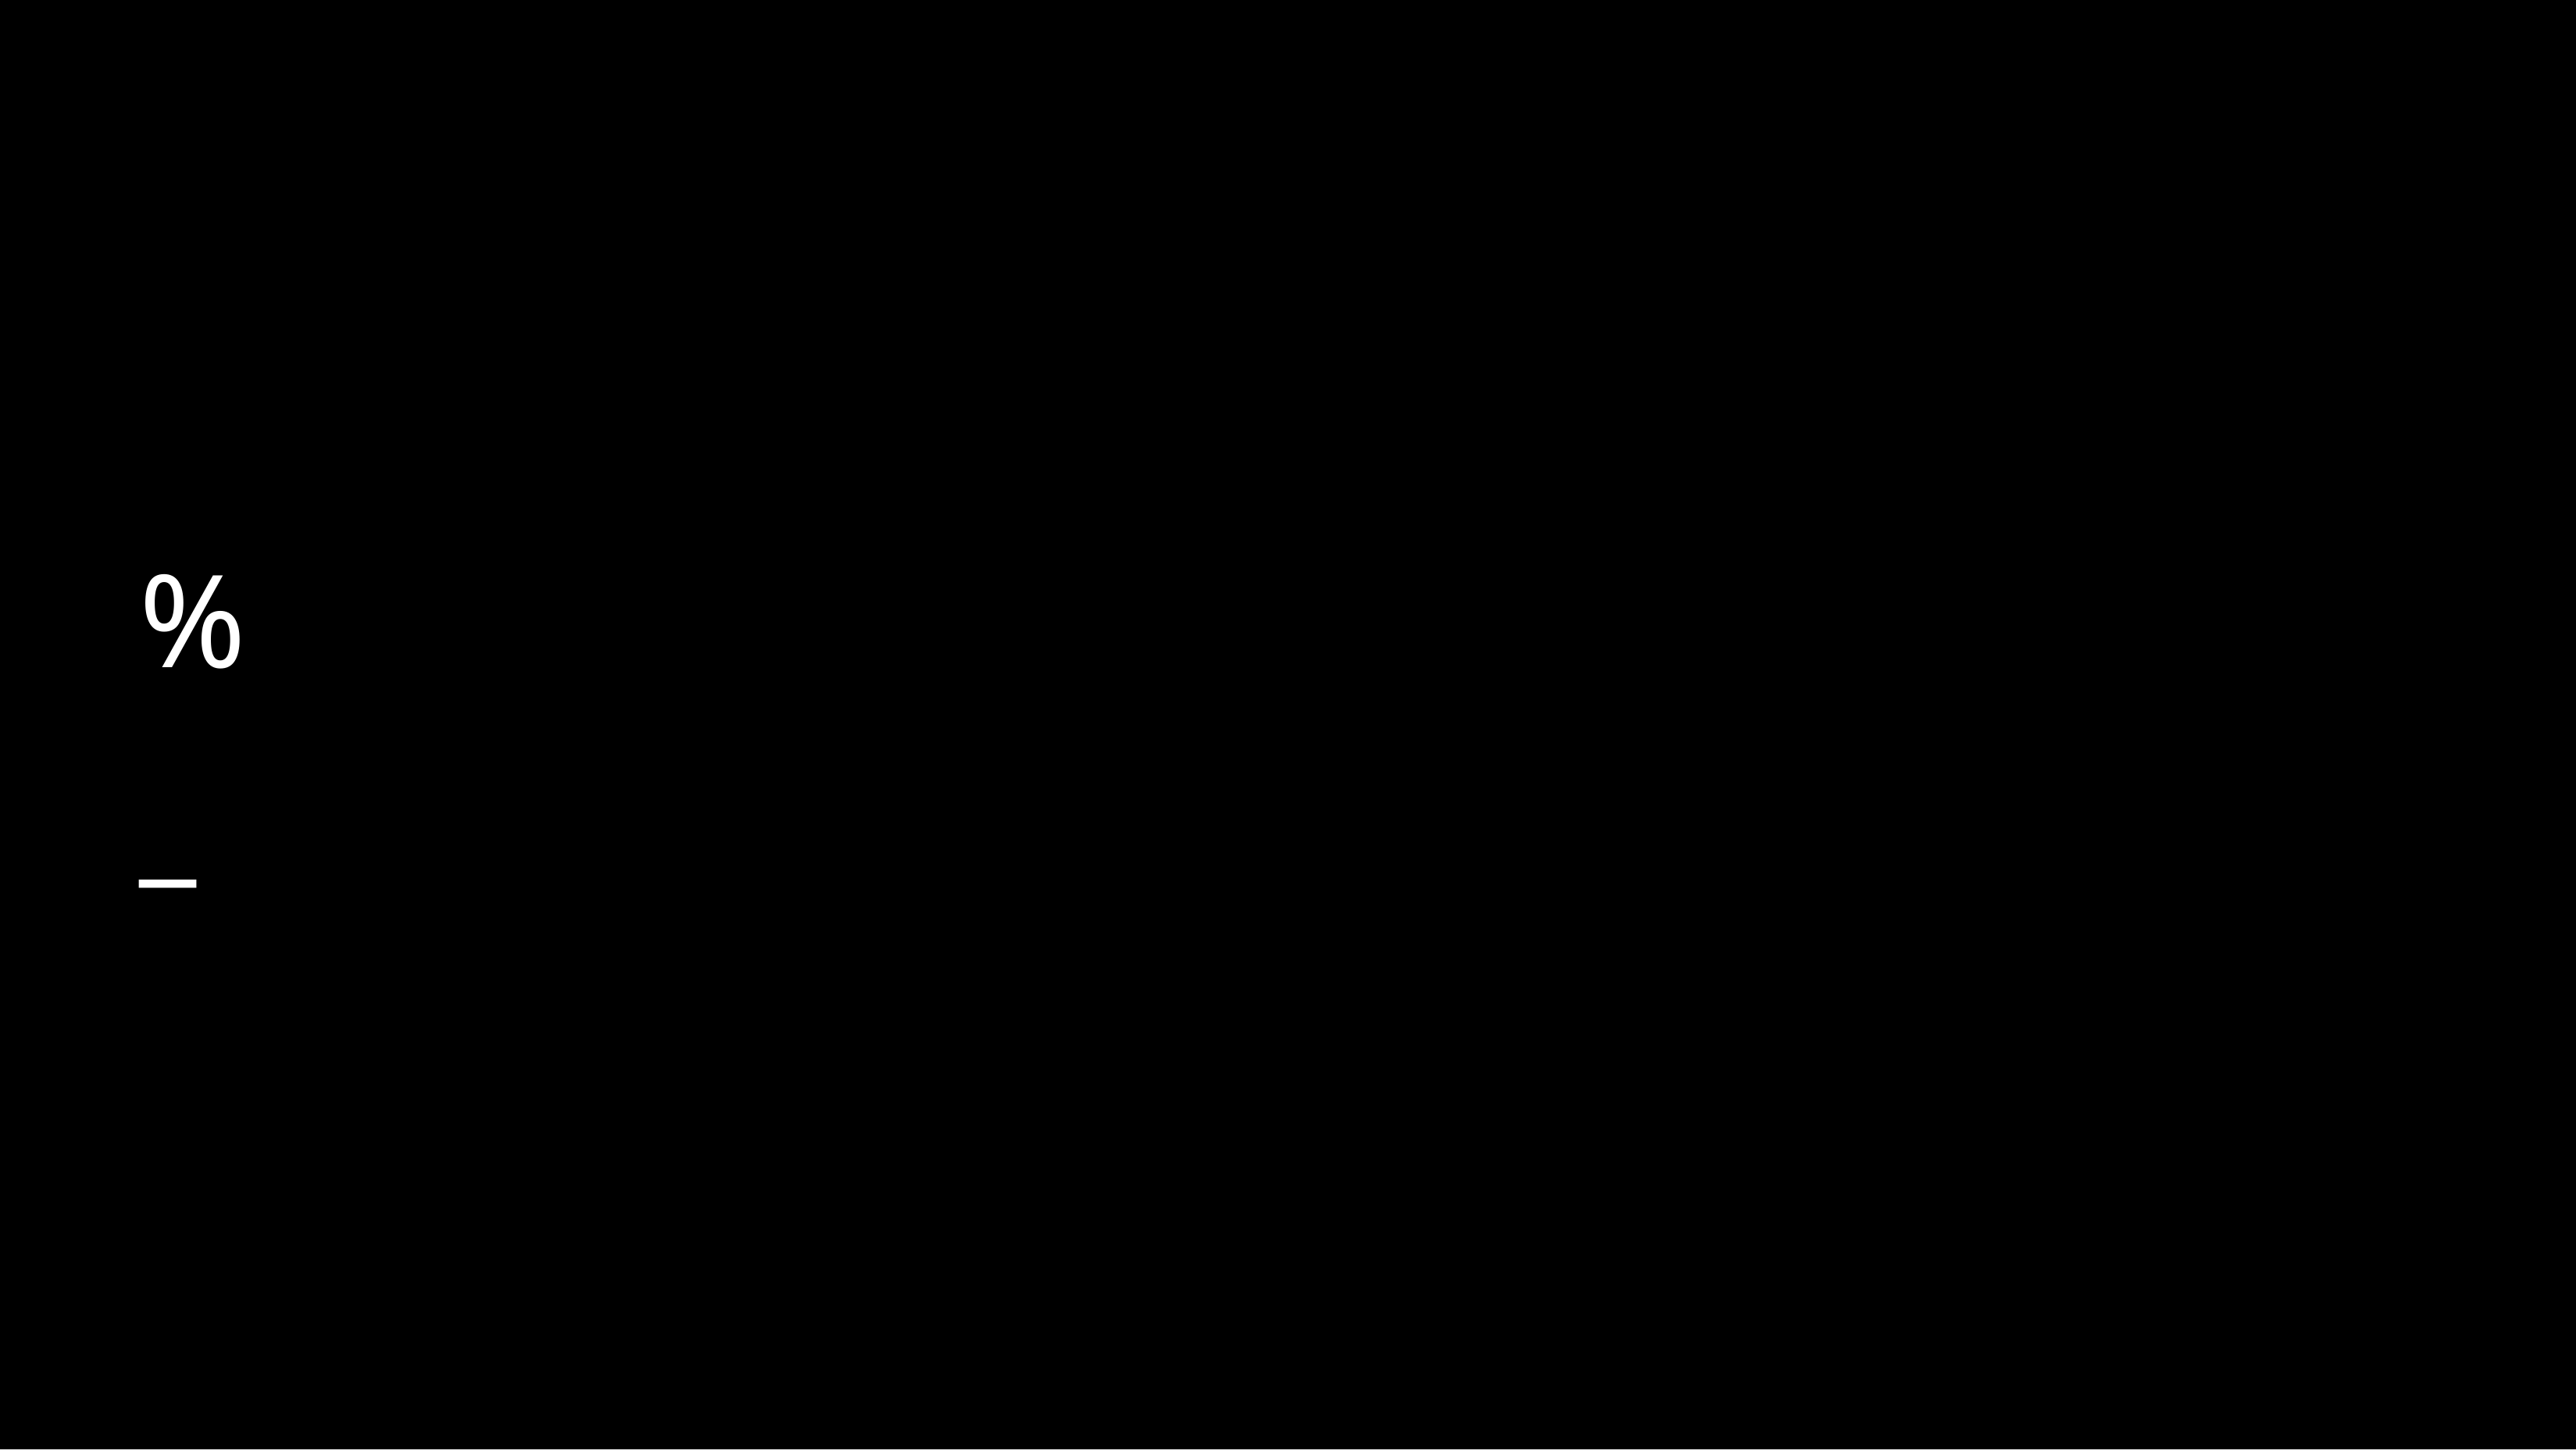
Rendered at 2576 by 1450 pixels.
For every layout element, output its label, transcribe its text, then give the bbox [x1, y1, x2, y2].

text_box % _ [137, 490, 206, 895]
